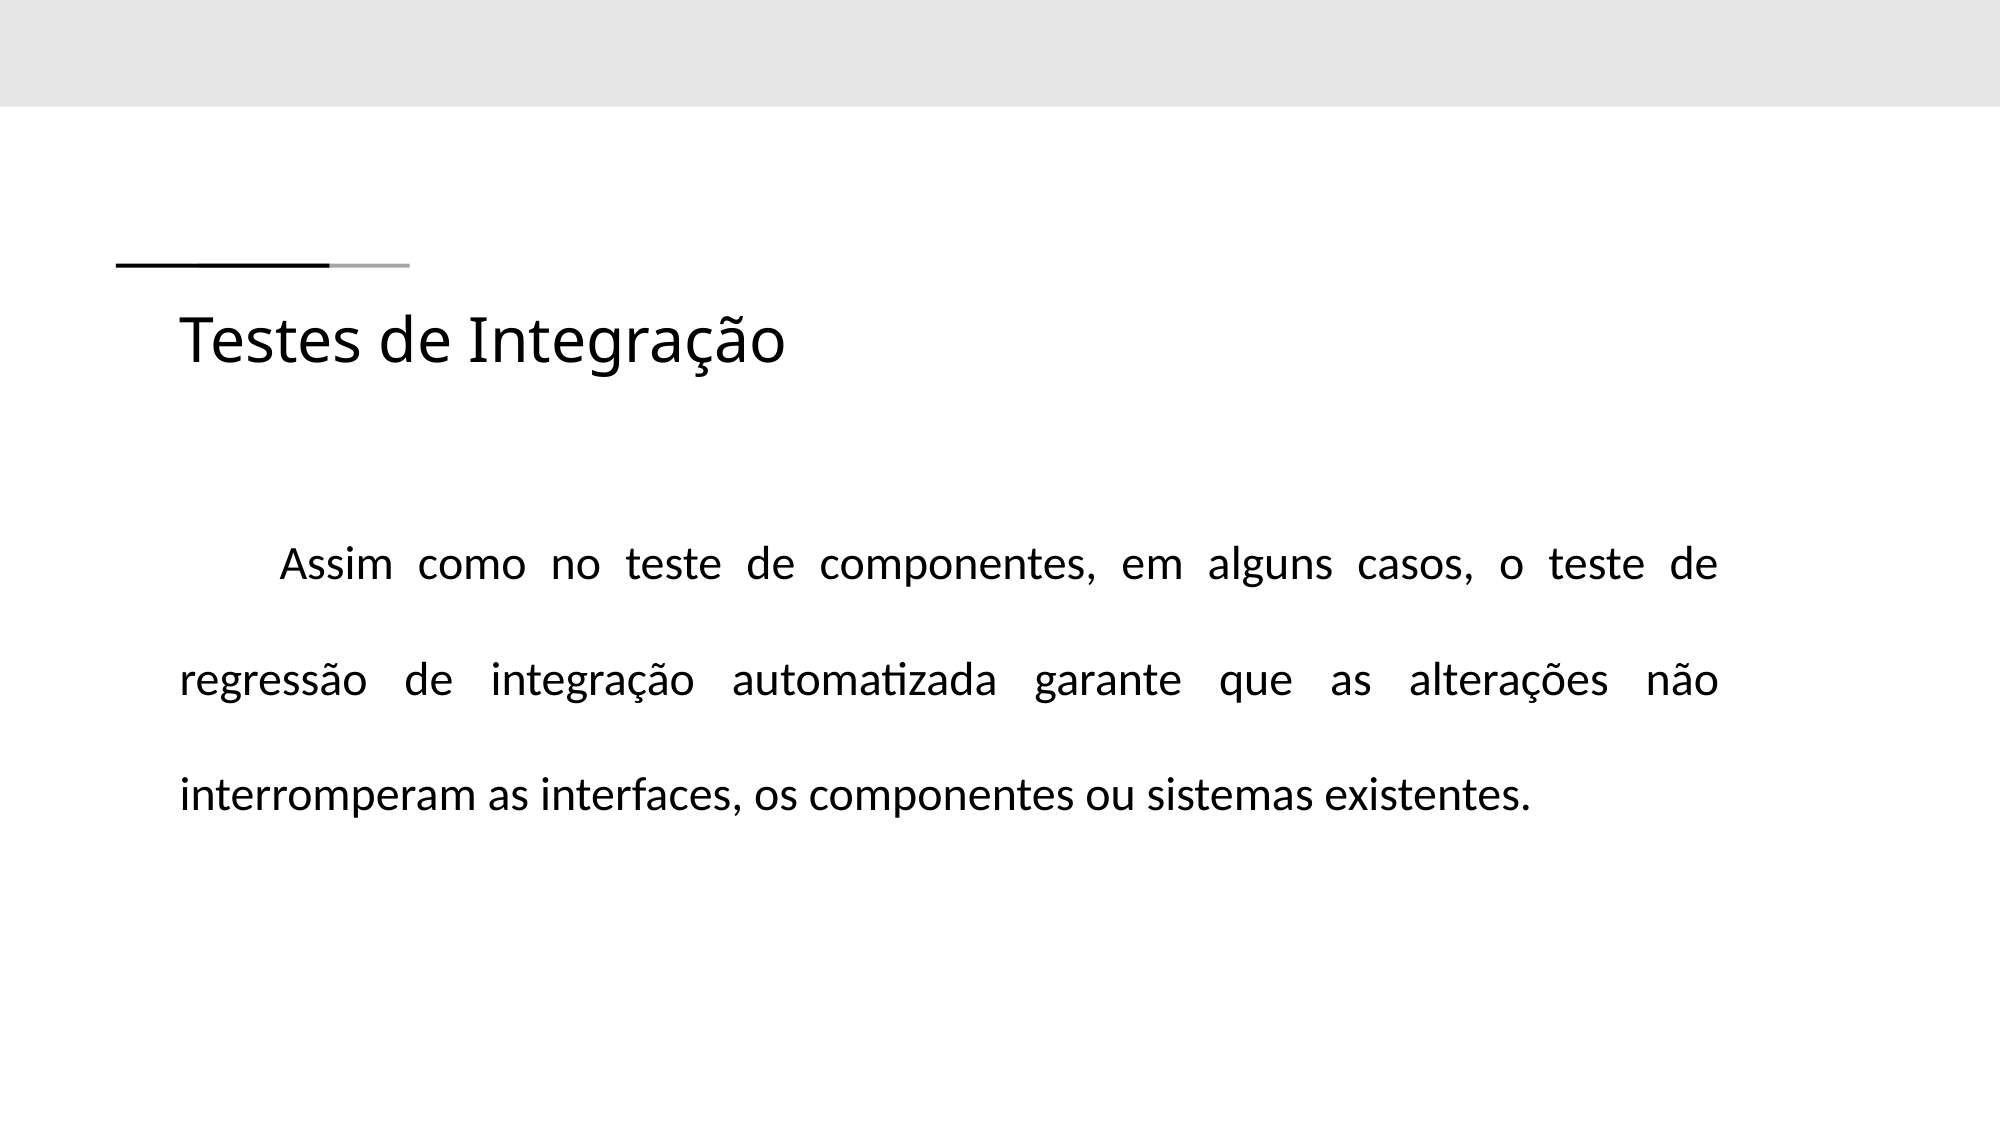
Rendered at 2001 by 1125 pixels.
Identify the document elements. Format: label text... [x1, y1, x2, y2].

title Testes de Integração [159, 288, 1842, 406]
list Assim como no teste de componentes, em alguns casos, o teste de regressão de integração automatizada garante que as alterações não interromperam as interfaces, os componentes ou sistemas existentes. [59, 454, 1742, 1125]
